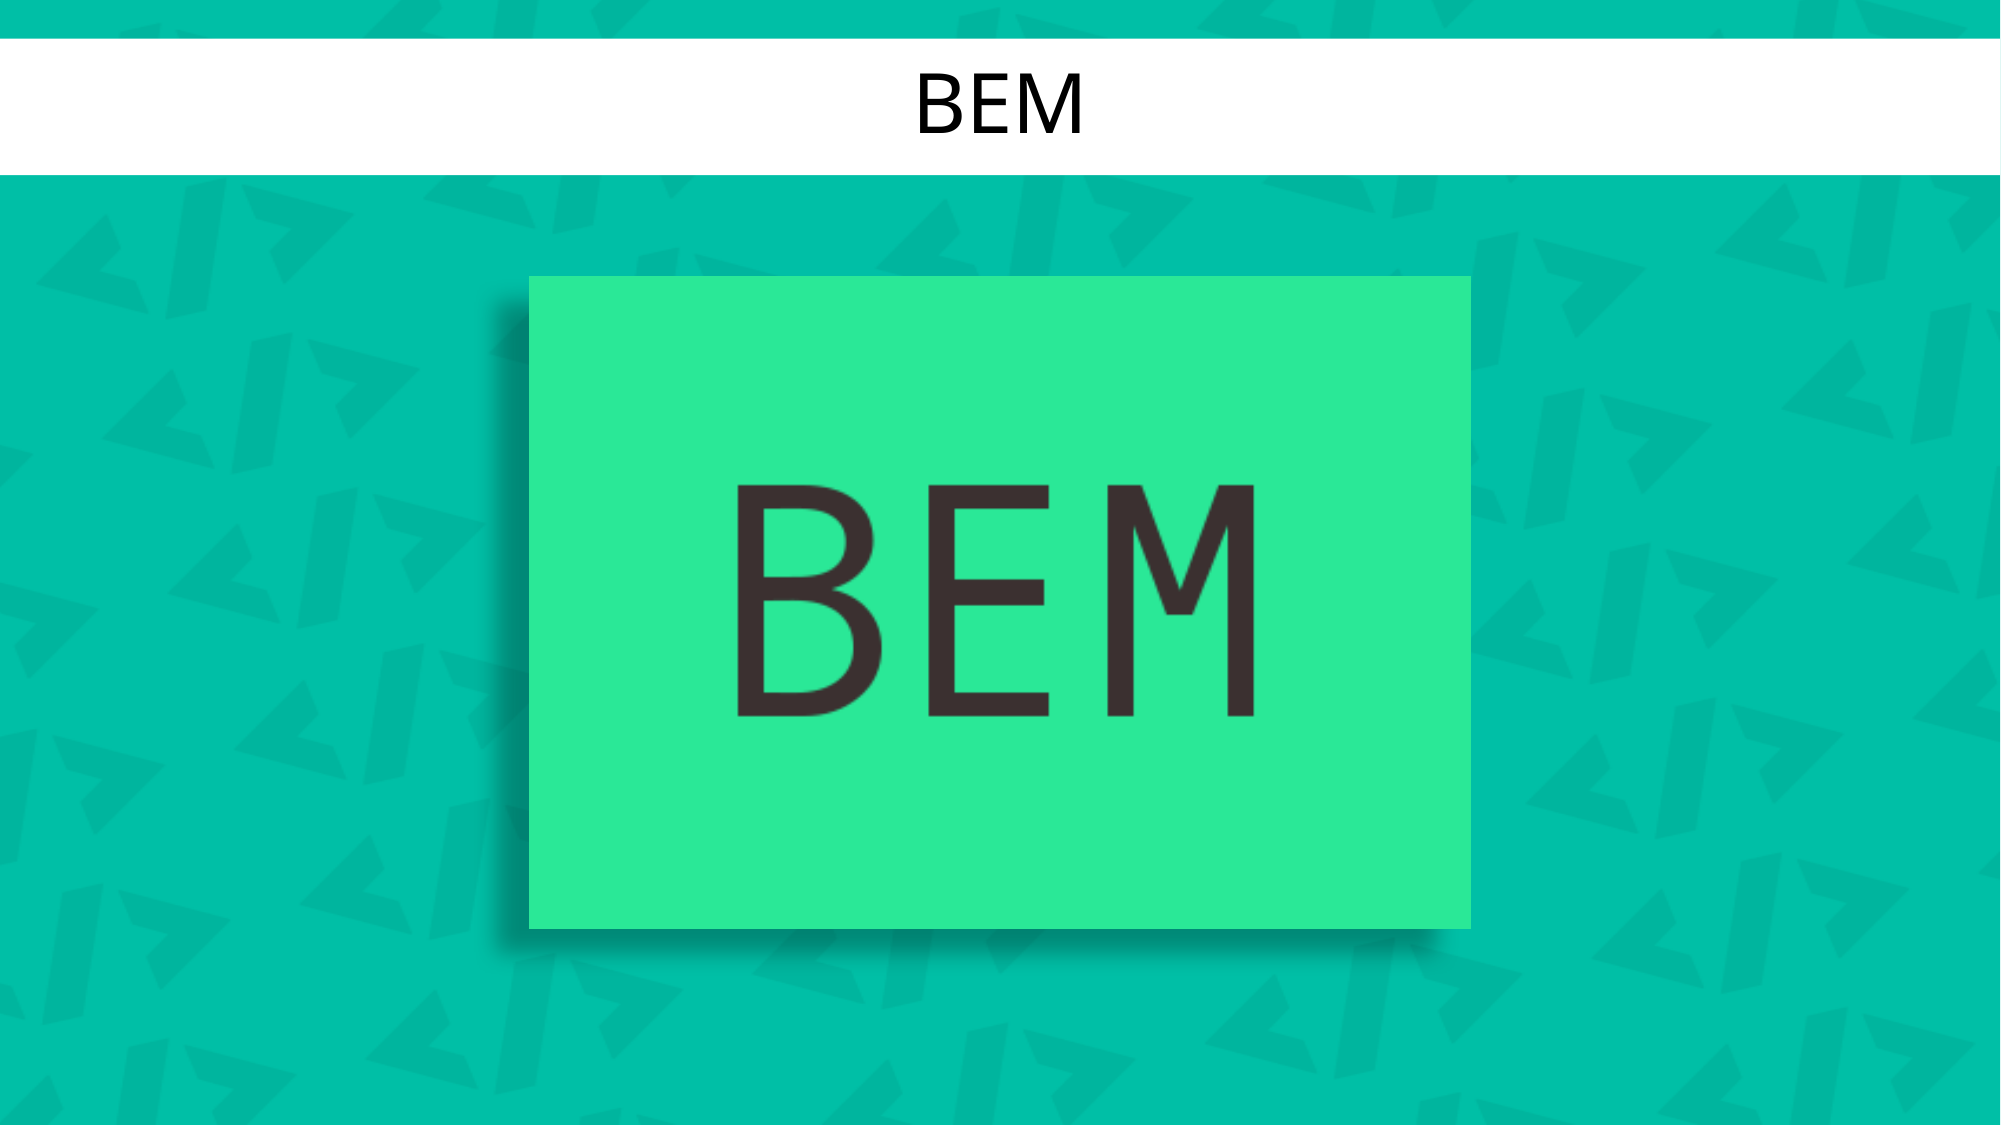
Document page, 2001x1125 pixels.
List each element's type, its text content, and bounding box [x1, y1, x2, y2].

title BEM [0, 38, 2000, 176]
picture [0, 0, 2001, 1125]
